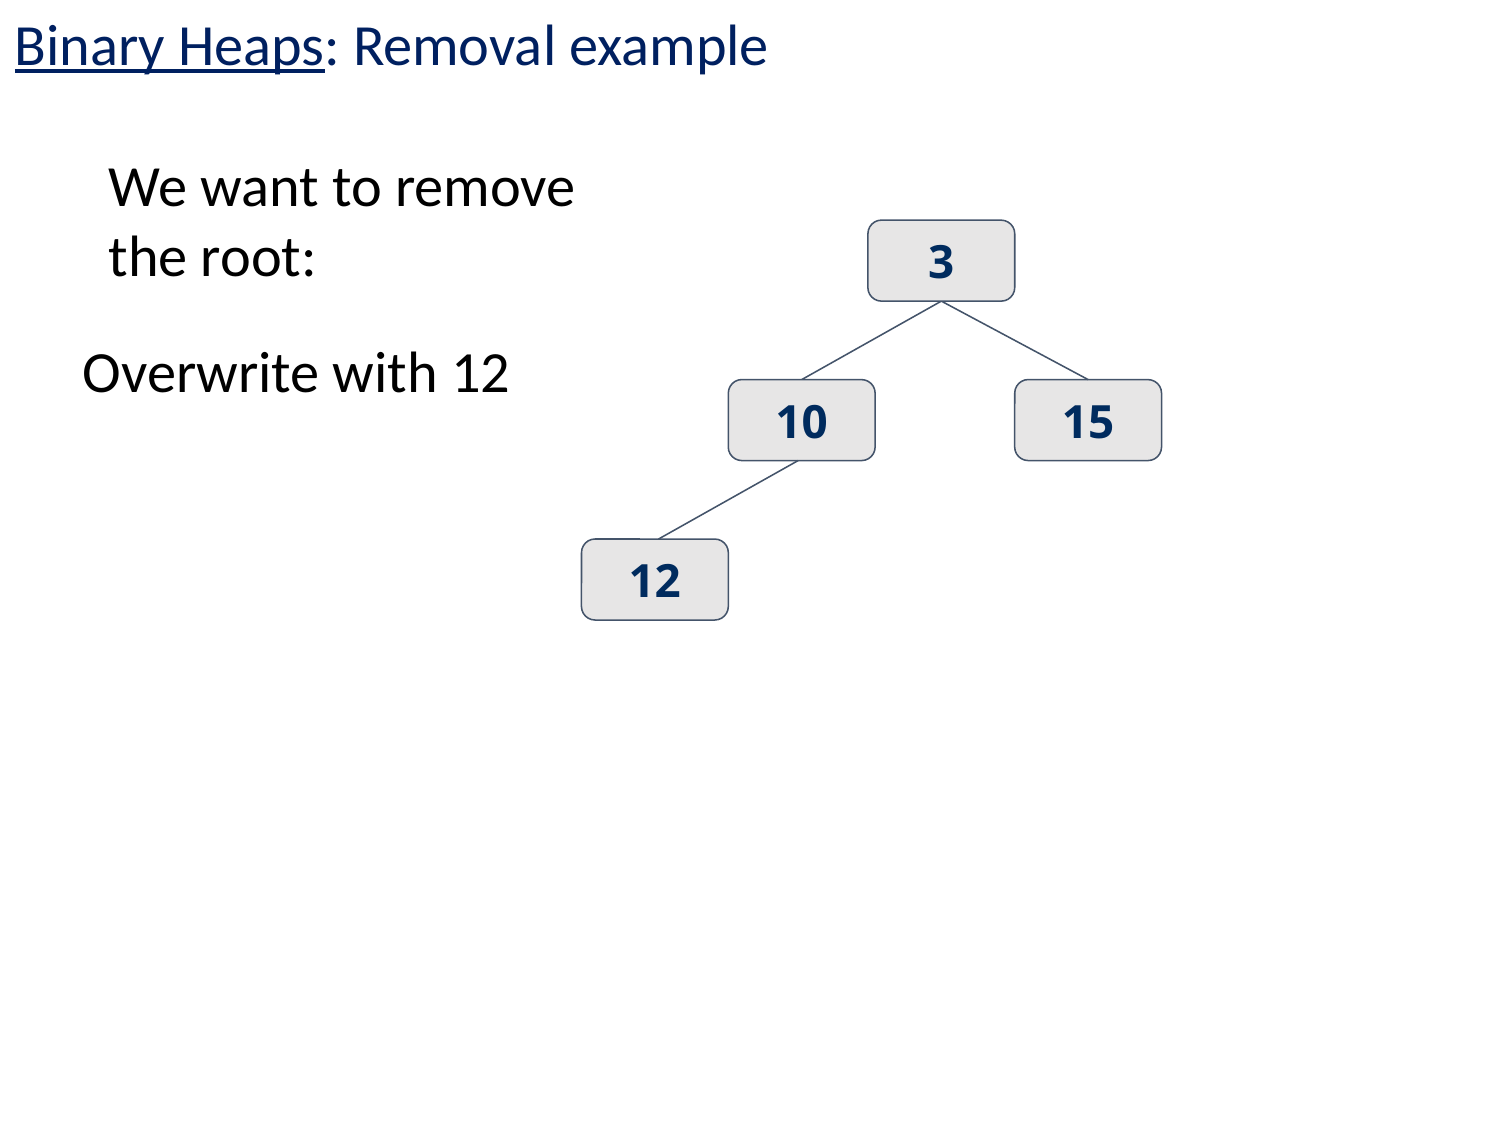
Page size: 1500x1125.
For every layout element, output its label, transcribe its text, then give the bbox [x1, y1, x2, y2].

text_box 12 [581, 538, 729, 621]
text_box Overwrite with 12 [68, 327, 94, 412]
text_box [94, 141, 1162, 461]
text_box Binary Heaps: Removal example [0, 0, 1468, 85]
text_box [658, 460, 799, 540]
